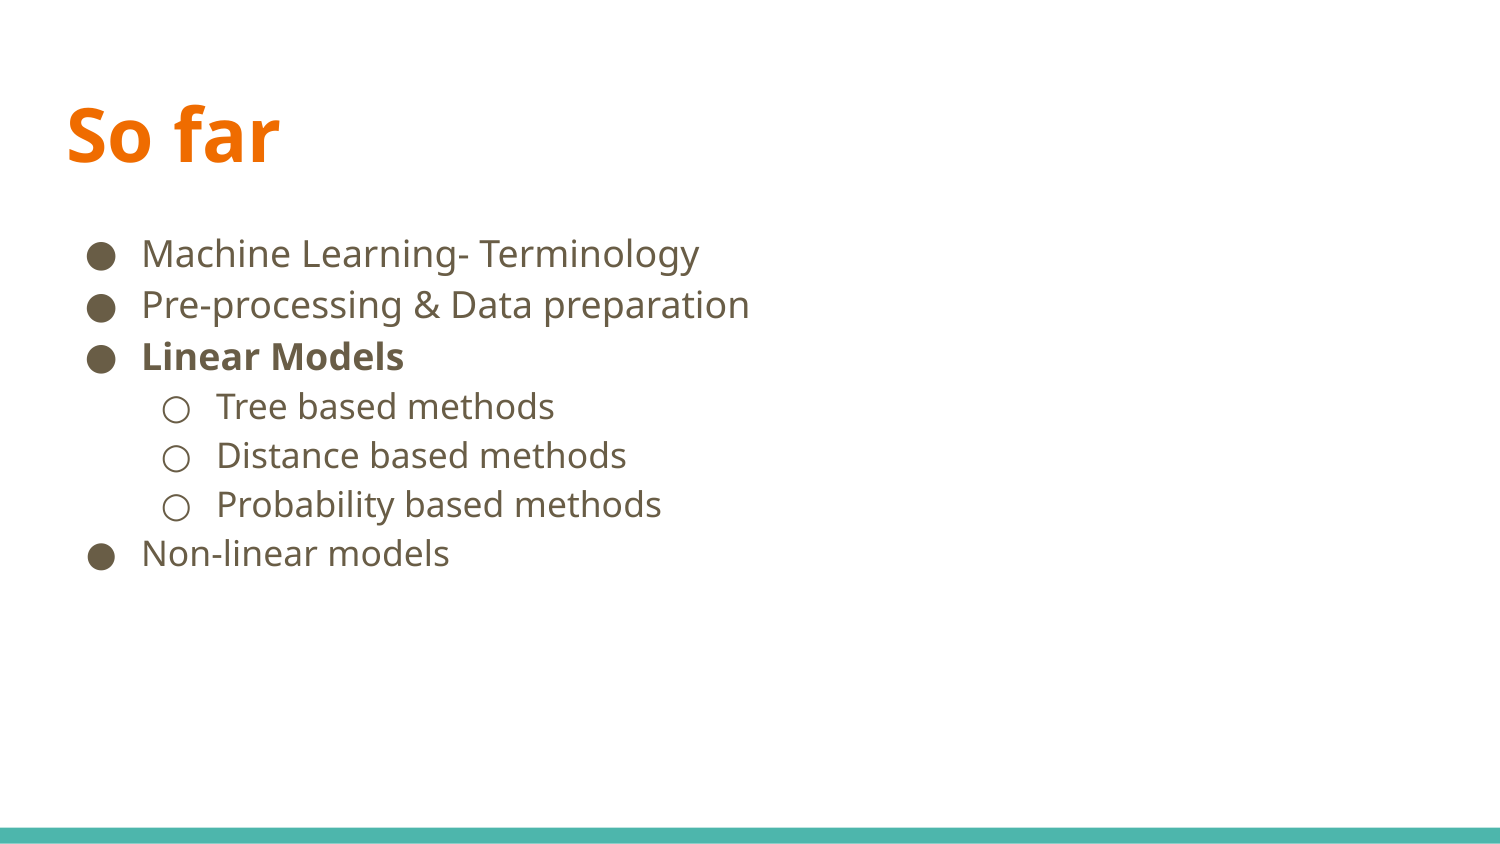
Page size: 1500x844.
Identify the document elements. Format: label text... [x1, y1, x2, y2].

title So far [51, 72, 1449, 189]
list Machine Learning- Terminology Pre-processing & Data preparation Linear Models Tree based methods Distance based methods Probability based methods Non-linear models [51, 207, 1449, 750]
